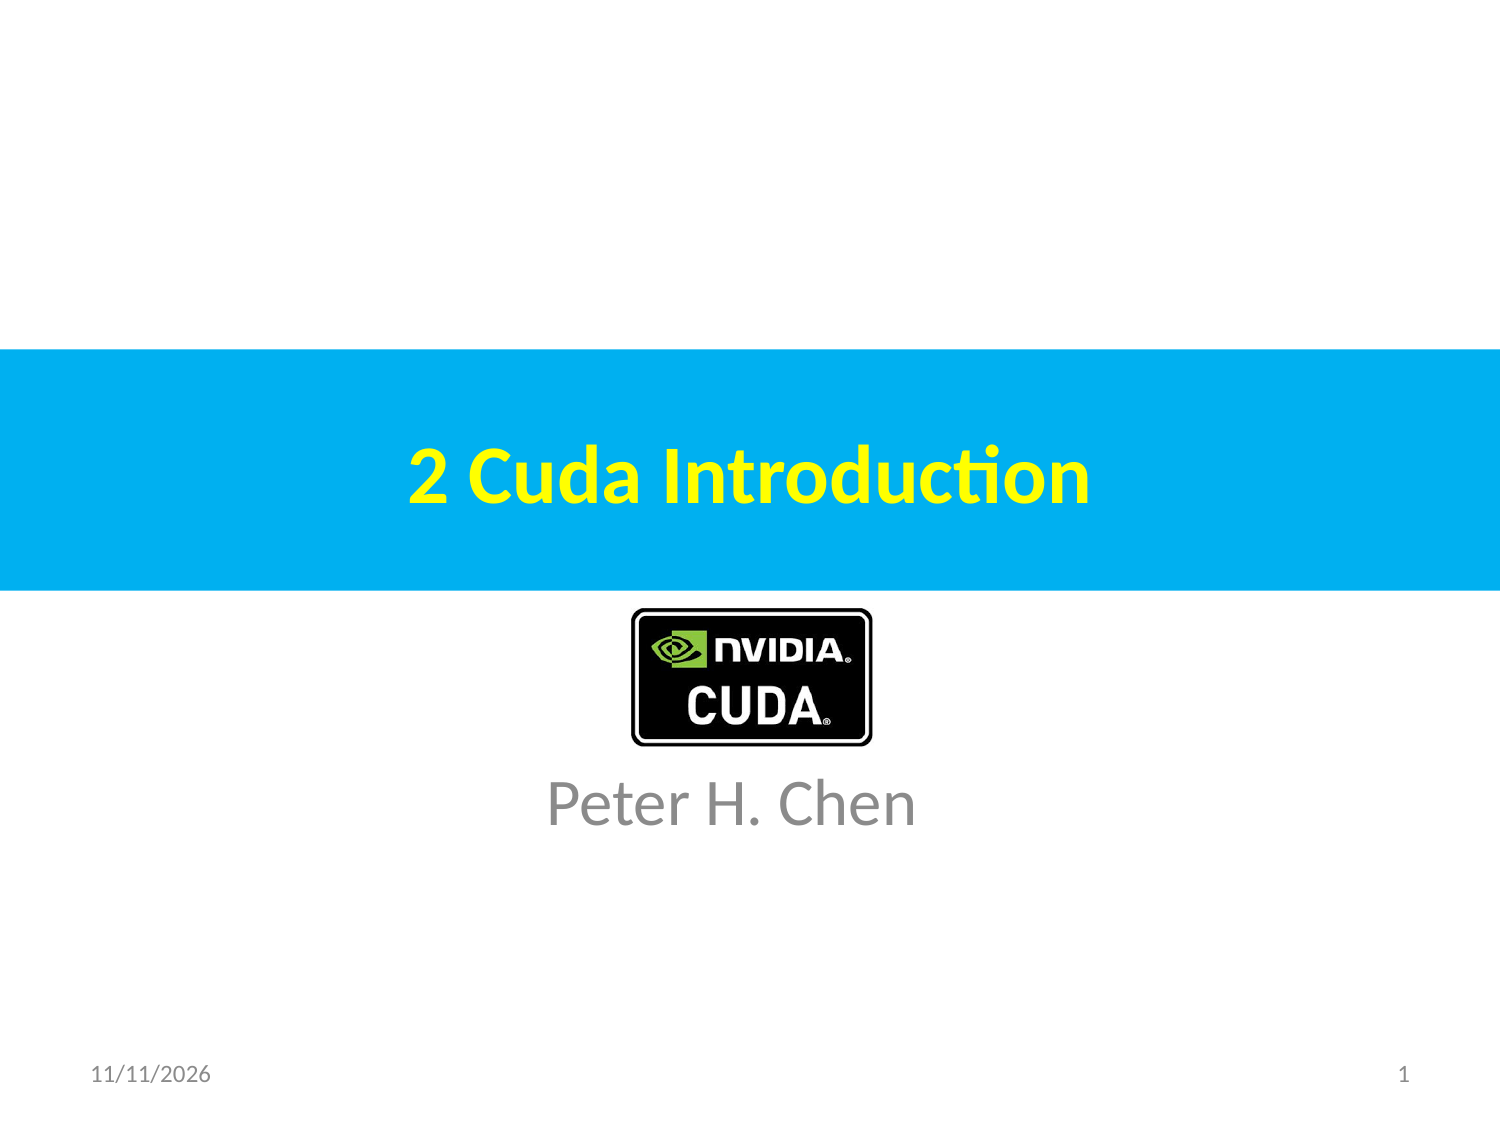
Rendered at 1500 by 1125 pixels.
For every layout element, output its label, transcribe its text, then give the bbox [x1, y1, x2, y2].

picture [619, 597, 883, 758]
subtitle Peter H. Chen [206, 751, 1257, 866]
slide_number 1 [1074, 1042, 1425, 1103]
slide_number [75, 1042, 425, 1103]
title 2 Cuda Introduction [0, 349, 1500, 591]
